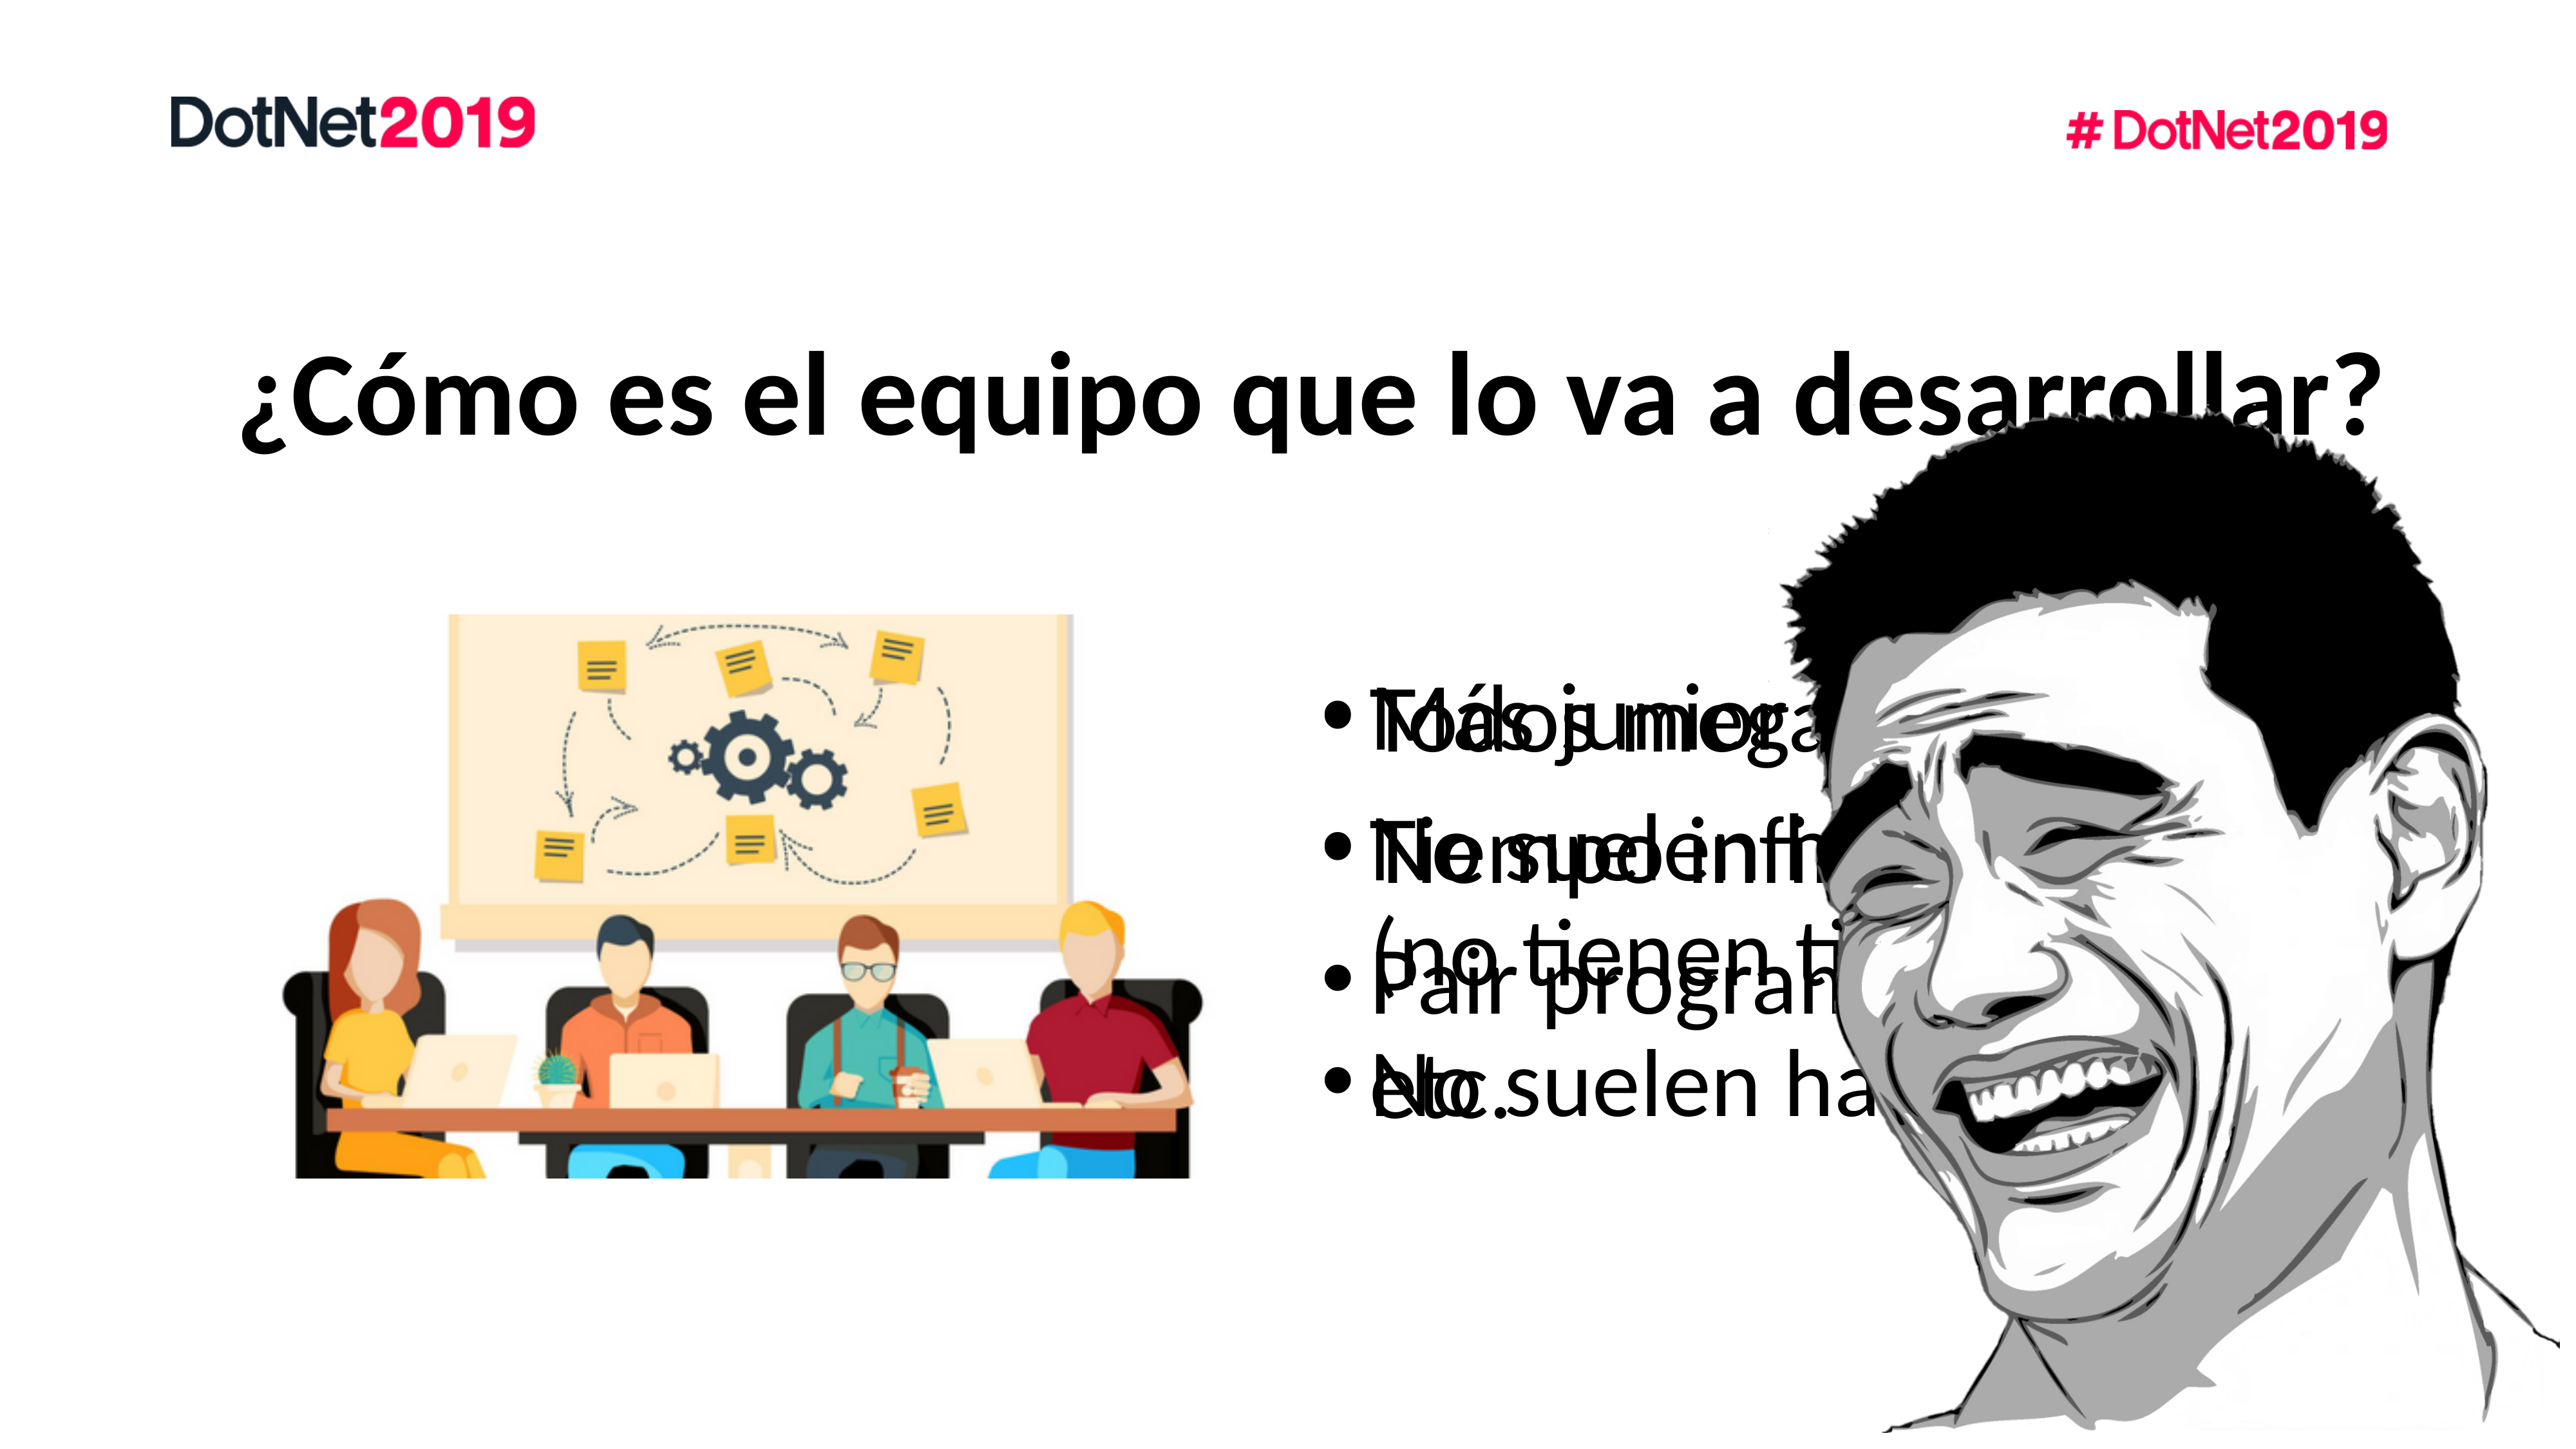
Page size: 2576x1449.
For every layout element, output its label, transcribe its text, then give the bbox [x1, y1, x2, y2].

picture [279, 614, 1233, 1179]
text_box Todos mega-senior Tiempo infinito Pair programming, TDD, etc. [1311, 663, 1768, 1179]
picture [1768, 404, 2560, 1433]
title ¿Cómo es el equipo que lo va a desarrollar? [226, 256, 2502, 536]
